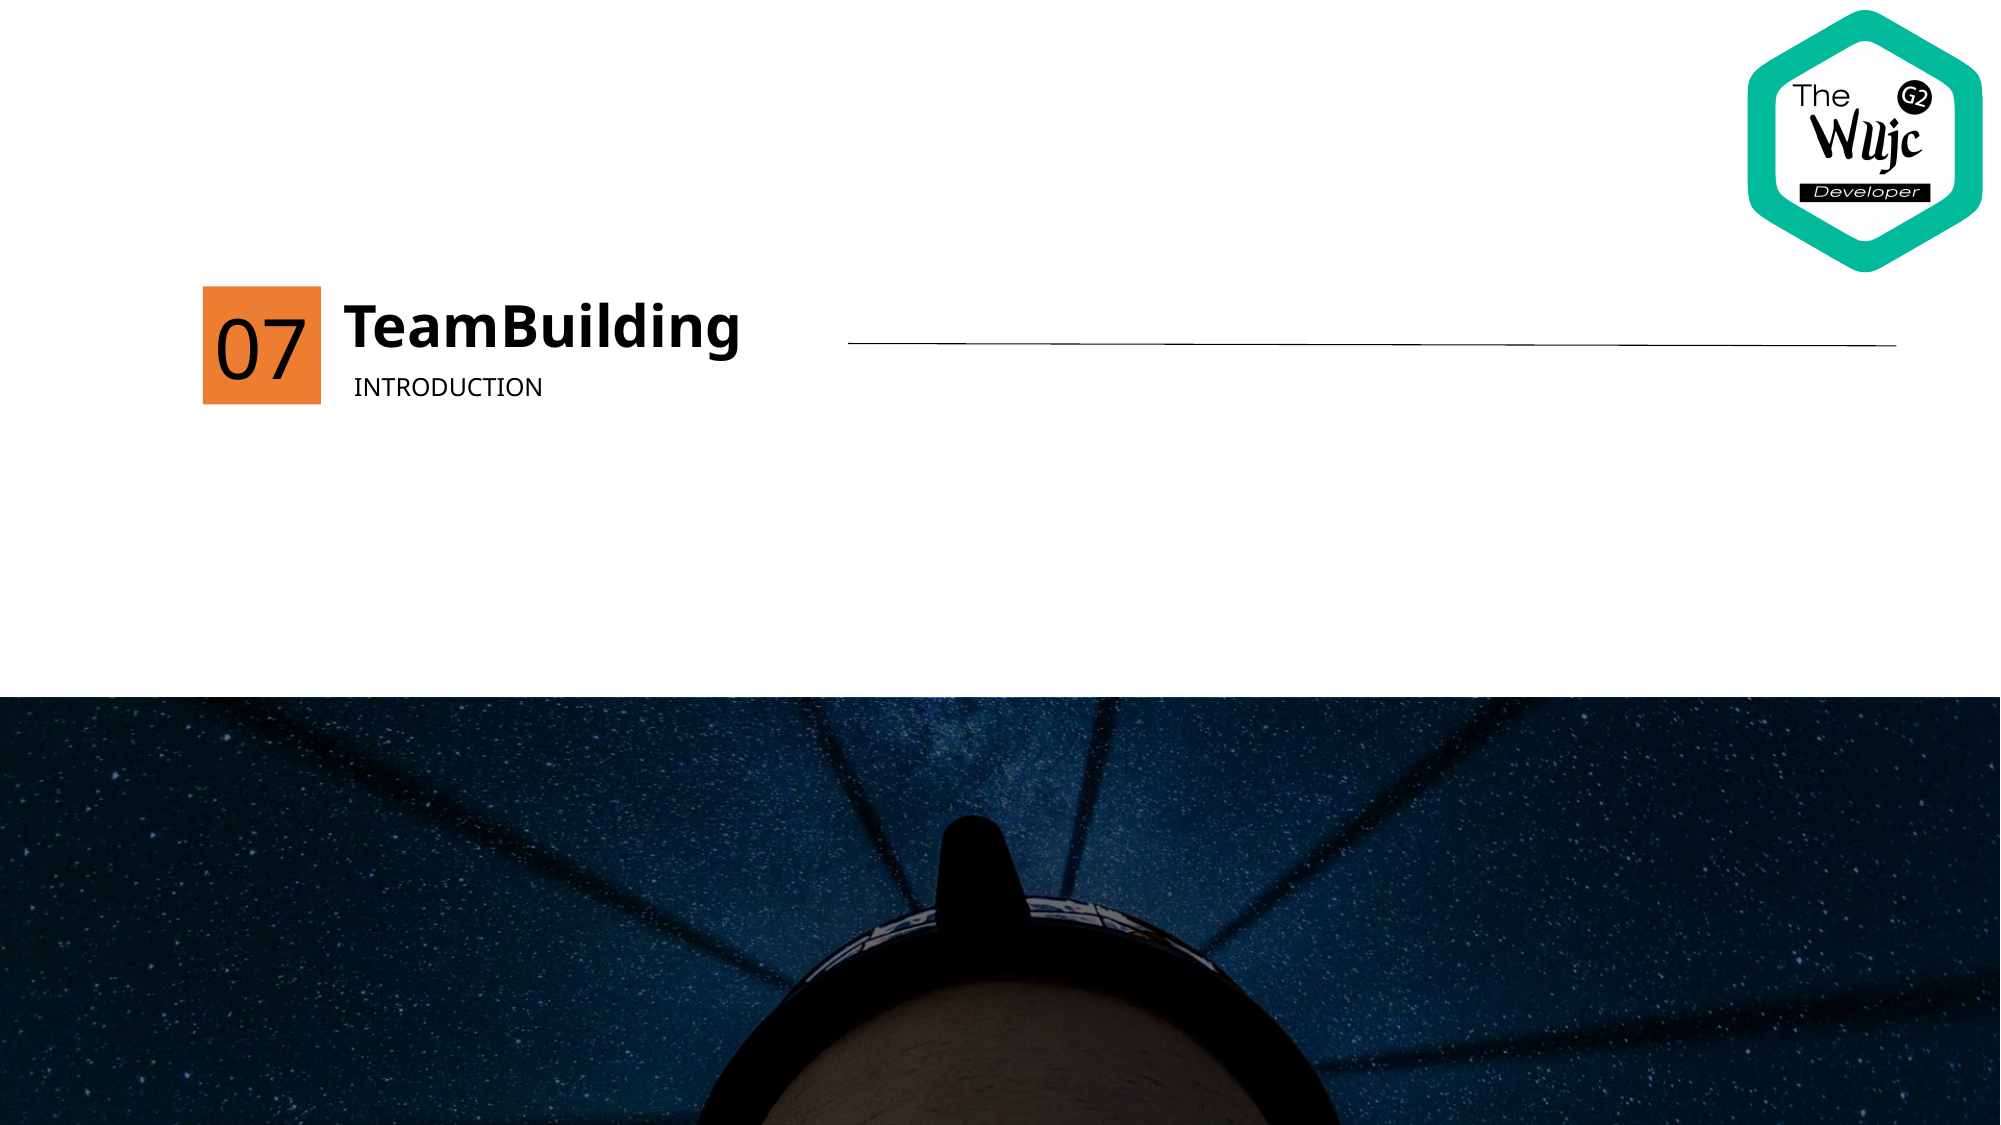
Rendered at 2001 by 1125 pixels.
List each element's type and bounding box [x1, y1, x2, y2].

picture [0, 697, 2000, 1125]
picture [1692, 0, 2000, 314]
text_box [190, 281, 834, 410]
